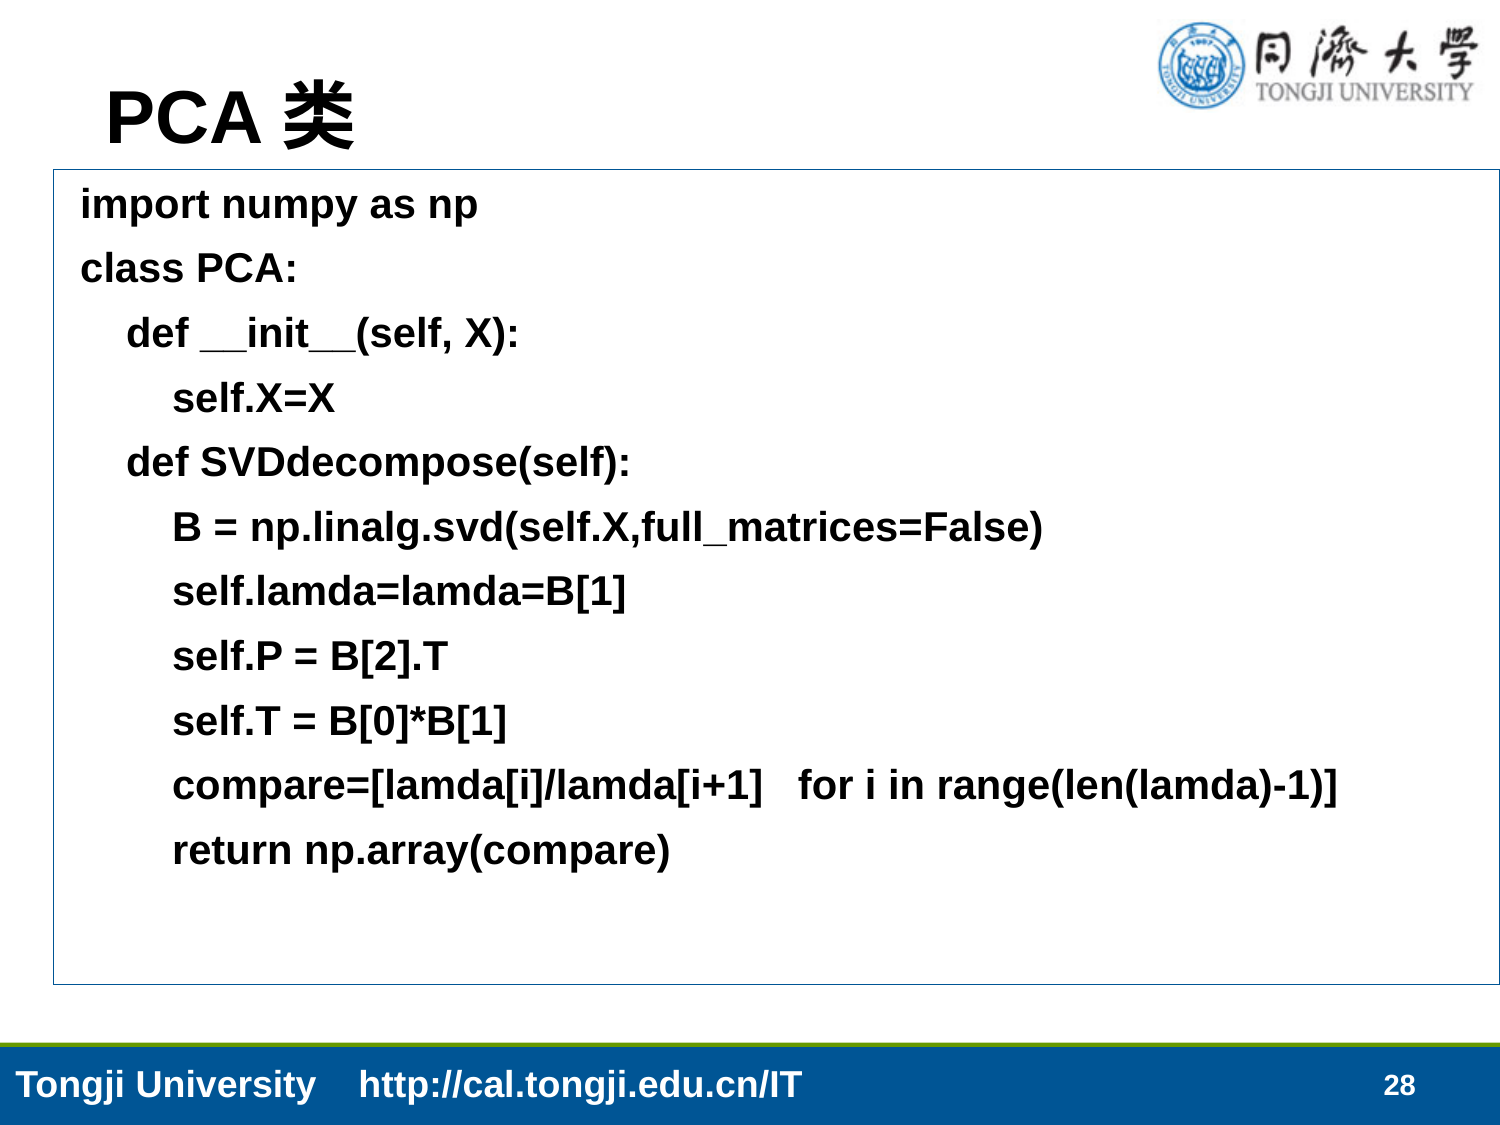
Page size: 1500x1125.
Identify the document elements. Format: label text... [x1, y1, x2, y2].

picture [1396, 19, 1495, 113]
title PCA类 [90, 18, 1396, 169]
text_box import numpy as np class PCA: def __init__(self, X): self.X=X def SVDdecompose(self): B = np.linalg.svd(self.X,full_matrices=False) self.lamda=lamda=B[1] self.P = B[2].T self.T = B[0]*B[1] compare=[lamda[i]/lamda[i+1] for i in range(len(lamda)-1)] return np.array(compare) [53, 169, 1500, 985]
